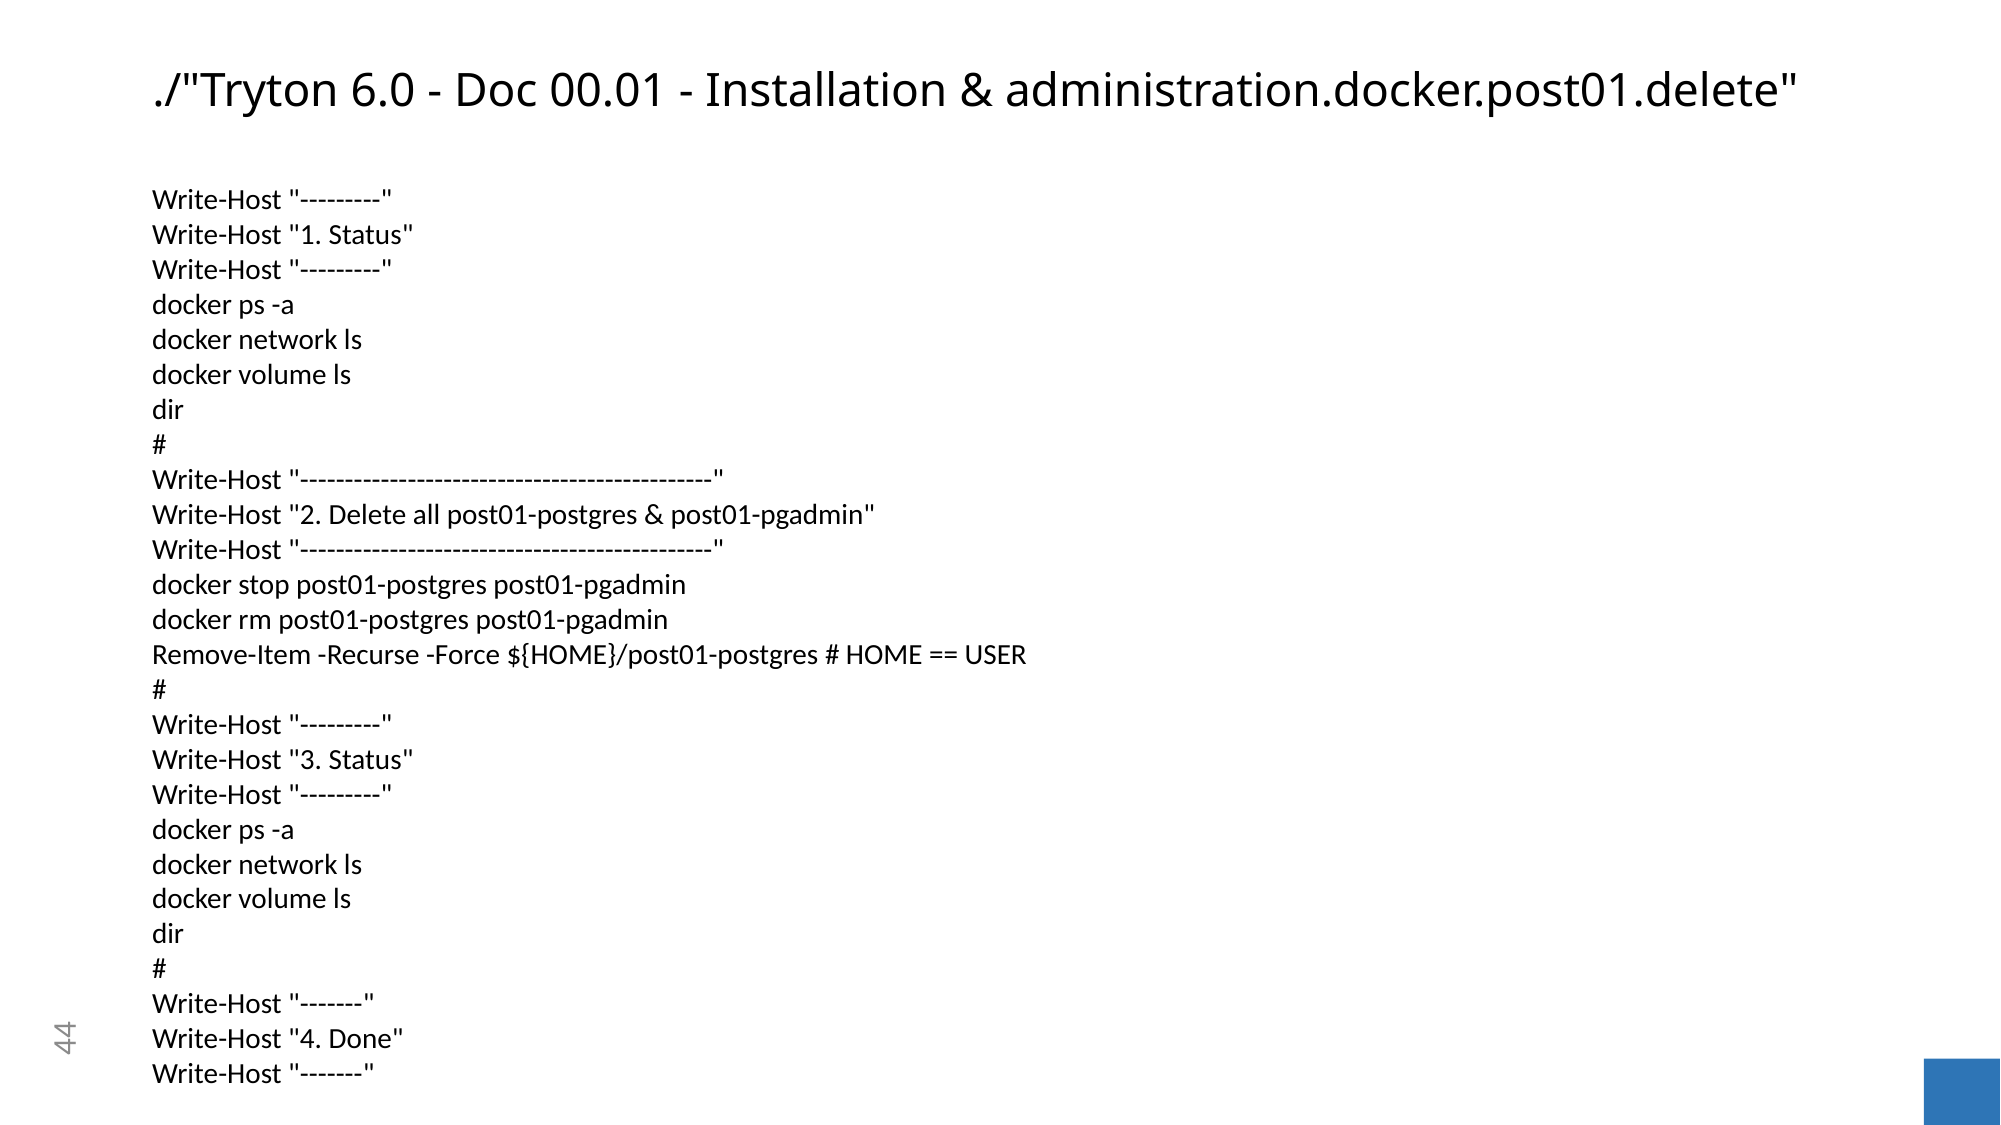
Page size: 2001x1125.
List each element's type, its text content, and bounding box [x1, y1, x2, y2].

slide_number 44 [32, 969, 93, 1108]
text_box [1923, 1058, 2000, 1125]
title ./"Tryton 6.0 - Doc 00.01 - Installation & administration.docker.post01.delete" [137, 59, 1863, 136]
text_box Write-Host "---------" Write-Host "1. Status" Write-Host "---------" docker ps -a docker network ls docker volume ls dir # Write-Host "----------------------------------------------" Write-Host "2. Delete all post01-postgres & post01-pgadmin" Write-Host "----------------------------------------------" docker stop post01-postgres post01-pgadmin docker rm post01-postgres post01-pgadmin Remove-Item -Recurse -Force ${HOME}/post01-postgres # HOME == USER # Write-Host "---------" Write-Host "3. Status" Write-Host "---------" docker ps -a docker network ls docker volume ls dir # Write-Host "-------" Write-Host "4. Done" Write-Host "-------" [137, 173, 1609, 1097]
